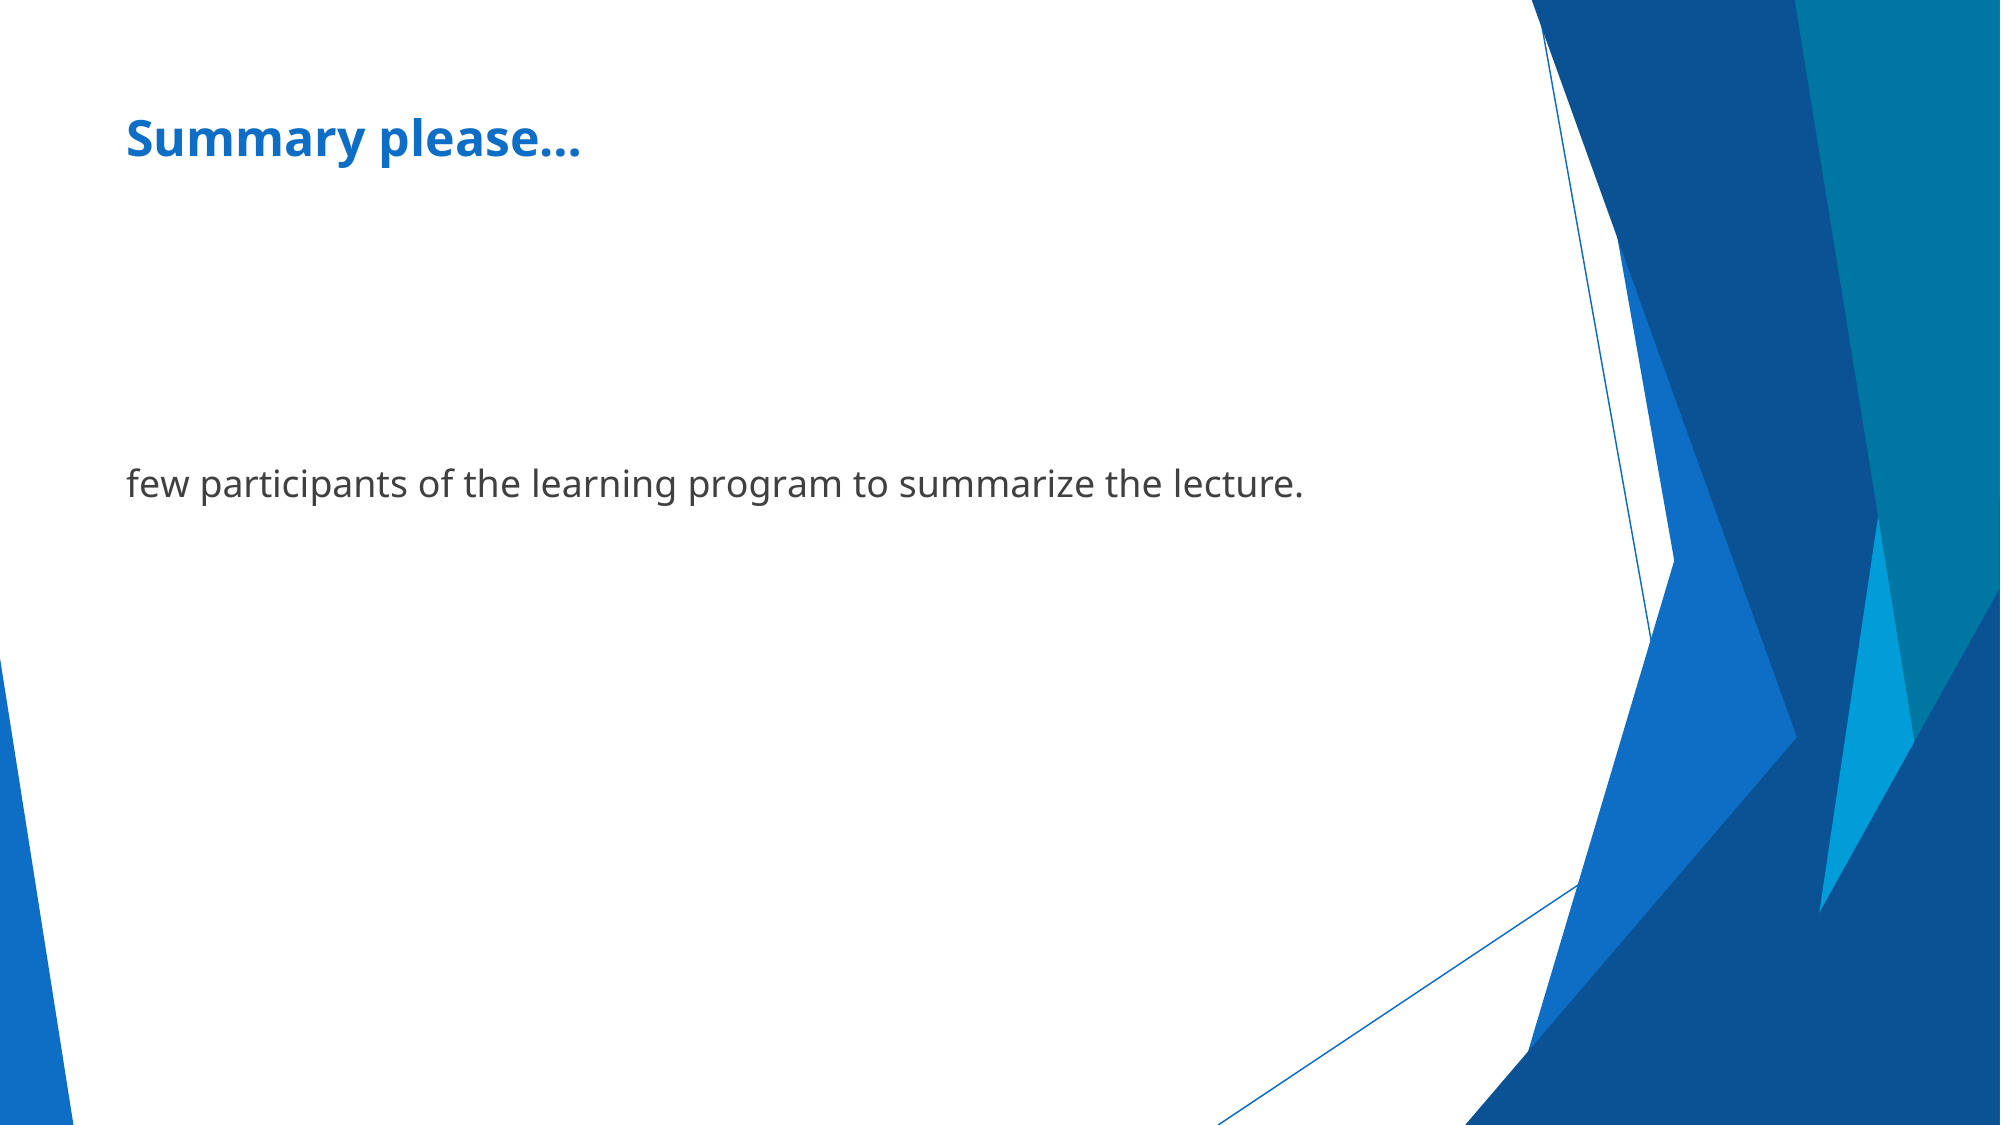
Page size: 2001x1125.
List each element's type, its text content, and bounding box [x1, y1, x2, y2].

title Summary please… [124, 106, 1876, 294]
text_box few participants of the learning program to summarize the lecture. [124, 459, 1363, 505]
